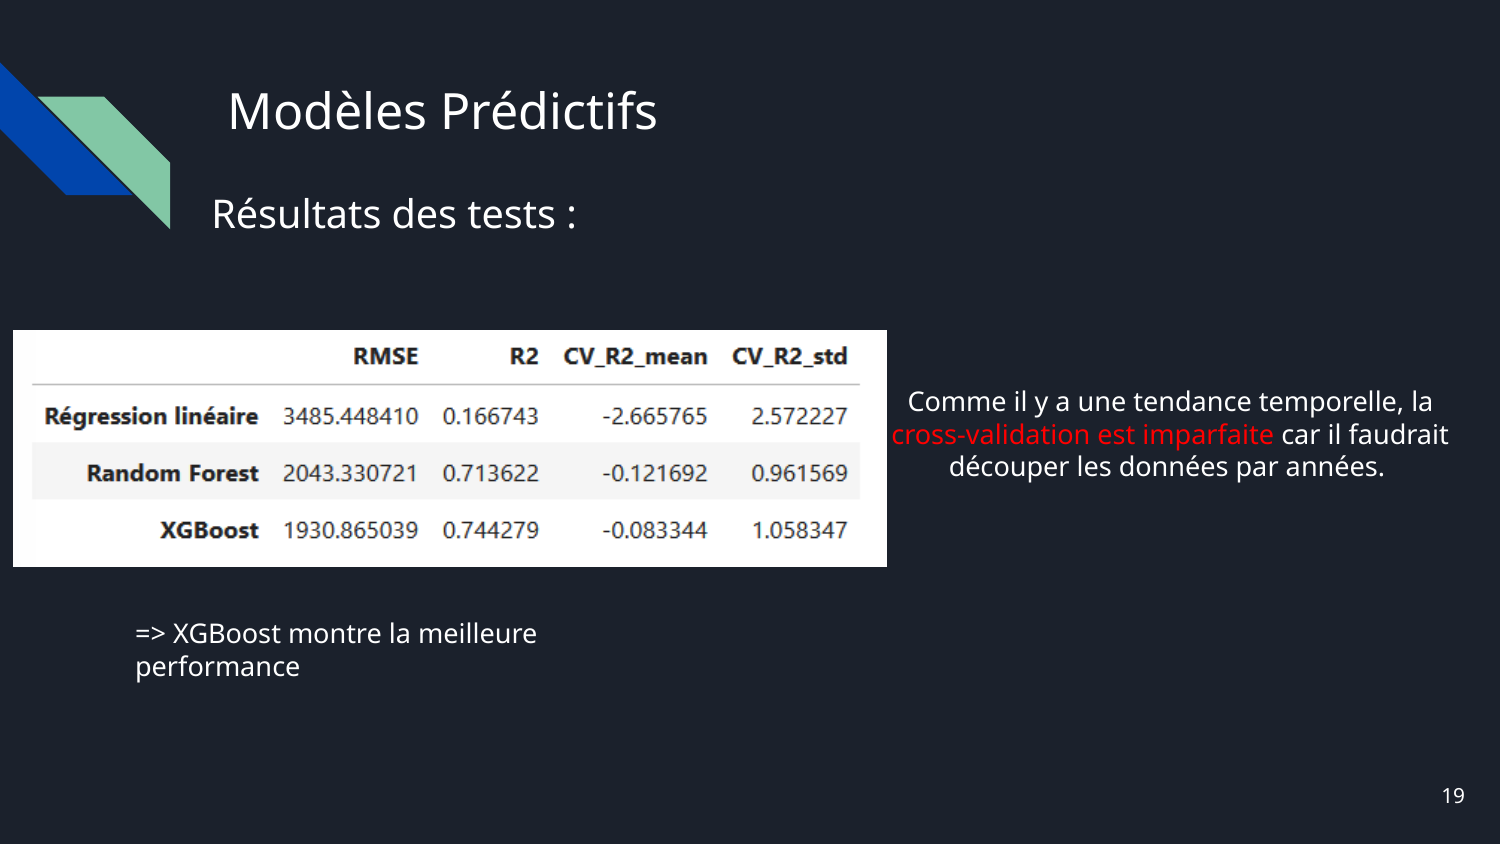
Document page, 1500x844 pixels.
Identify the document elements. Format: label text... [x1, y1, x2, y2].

text_box Comme il y a une tendance temporelle, la cross-validation est imparfaite car il faudrait découper les données par années. [893, 369, 1468, 520]
slide_number ‹#› [1389, 764, 1480, 830]
picture [12, 330, 888, 567]
text_box Résultats des tests : [196, 174, 620, 325]
text_box => XGBoost montre la meilleure performance [120, 601, 697, 667]
title Modèles Prédictifs [212, 64, 1368, 215]
